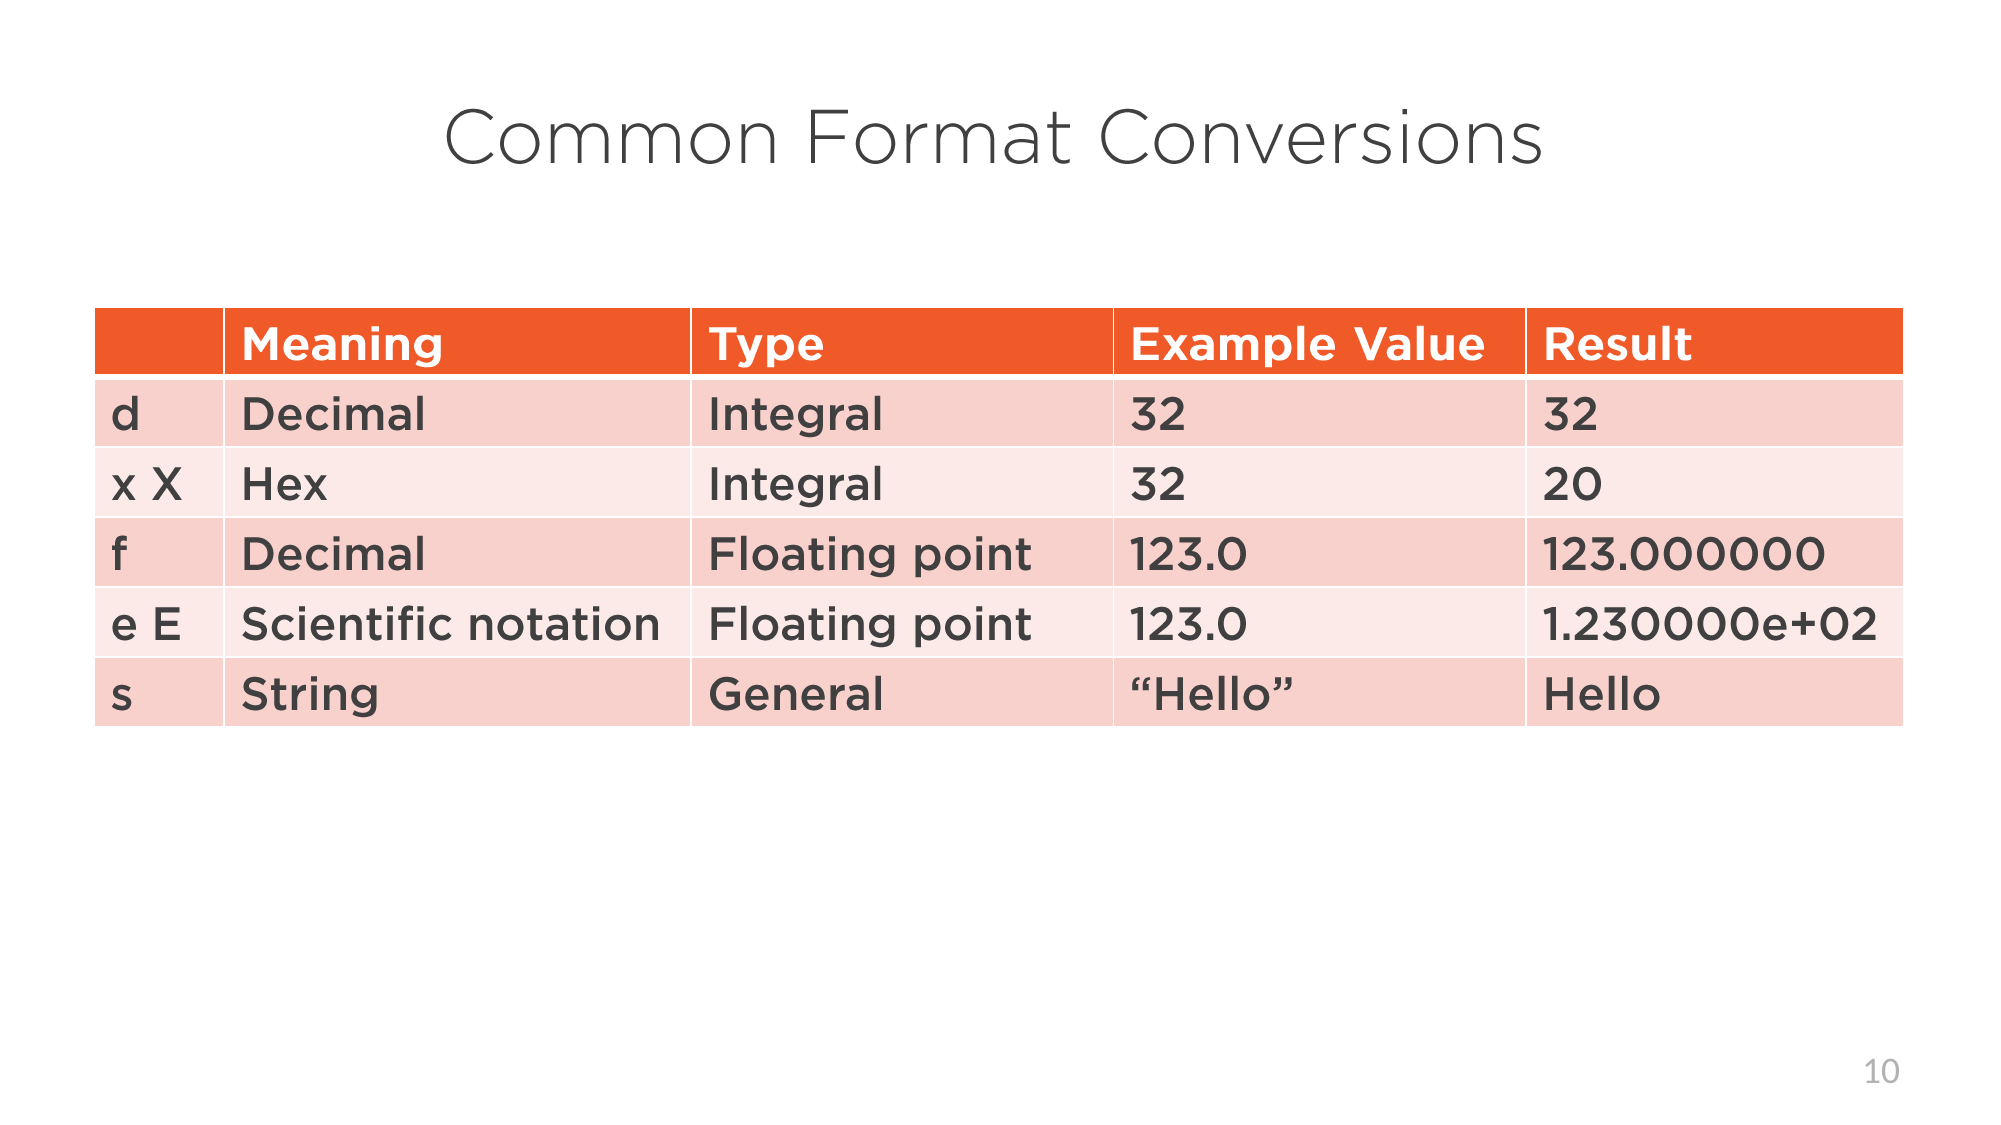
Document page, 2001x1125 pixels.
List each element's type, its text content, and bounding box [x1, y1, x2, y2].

table_cell [1114, 518, 1525, 586]
table_header [225, 308, 690, 374]
table_cell [95, 380, 223, 446]
table_cell [225, 448, 690, 516]
table_cell [95, 658, 223, 726]
table_cell [1114, 658, 1525, 726]
table_cell [95, 588, 223, 656]
picture [240, 385, 453, 441]
picture [1129, 455, 1215, 511]
picture [1541, 315, 1718, 371]
picture [1129, 385, 1215, 441]
picture [706, 525, 1056, 581]
picture [1129, 595, 1273, 651]
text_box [109, 455, 218, 511]
picture [1541, 455, 1634, 511]
table_cell [95, 518, 223, 586]
table_header [1527, 308, 1903, 374]
table_cell [225, 380, 690, 446]
picture [109, 665, 157, 722]
table_cell [225, 658, 690, 726]
table_cell [1114, 588, 1525, 656]
table_cell [95, 448, 223, 516]
picture [1541, 665, 1685, 722]
table_cell [1527, 518, 1903, 586]
table_cell [1114, 448, 1525, 516]
picture [440, 89, 1589, 181]
picture [706, 665, 910, 722]
picture [109, 385, 172, 441]
picture [706, 455, 907, 511]
picture [706, 315, 854, 371]
table_header [95, 308, 223, 374]
table_cell [1527, 588, 1903, 656]
table_cell [692, 658, 1113, 726]
picture [1129, 315, 1513, 371]
slide_number 10 [1440, 1046, 1900, 1103]
picture [706, 595, 1056, 651]
table_cell [692, 588, 1113, 656]
table_cell [1527, 380, 1903, 446]
table_cell [1527, 448, 1903, 516]
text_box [109, 595, 214, 652]
picture [1129, 665, 1318, 722]
picture [1541, 385, 1627, 441]
picture [240, 455, 358, 511]
picture [240, 665, 403, 722]
table_cell [692, 380, 1113, 446]
table_cell [225, 518, 690, 586]
picture [240, 315, 473, 371]
picture [240, 525, 453, 581]
picture [1541, 525, 1855, 581]
table_cell [692, 448, 1113, 516]
picture [240, 595, 683, 651]
table_header [1114, 308, 1525, 374]
table_cell [225, 588, 690, 656]
table_header [692, 308, 1113, 374]
picture [706, 385, 907, 441]
table_cell [1114, 380, 1525, 446]
table_cell [692, 518, 1113, 586]
picture [1541, 595, 1906, 651]
picture [109, 525, 145, 581]
table_cell [1527, 658, 1903, 726]
picture [1129, 525, 1273, 581]
